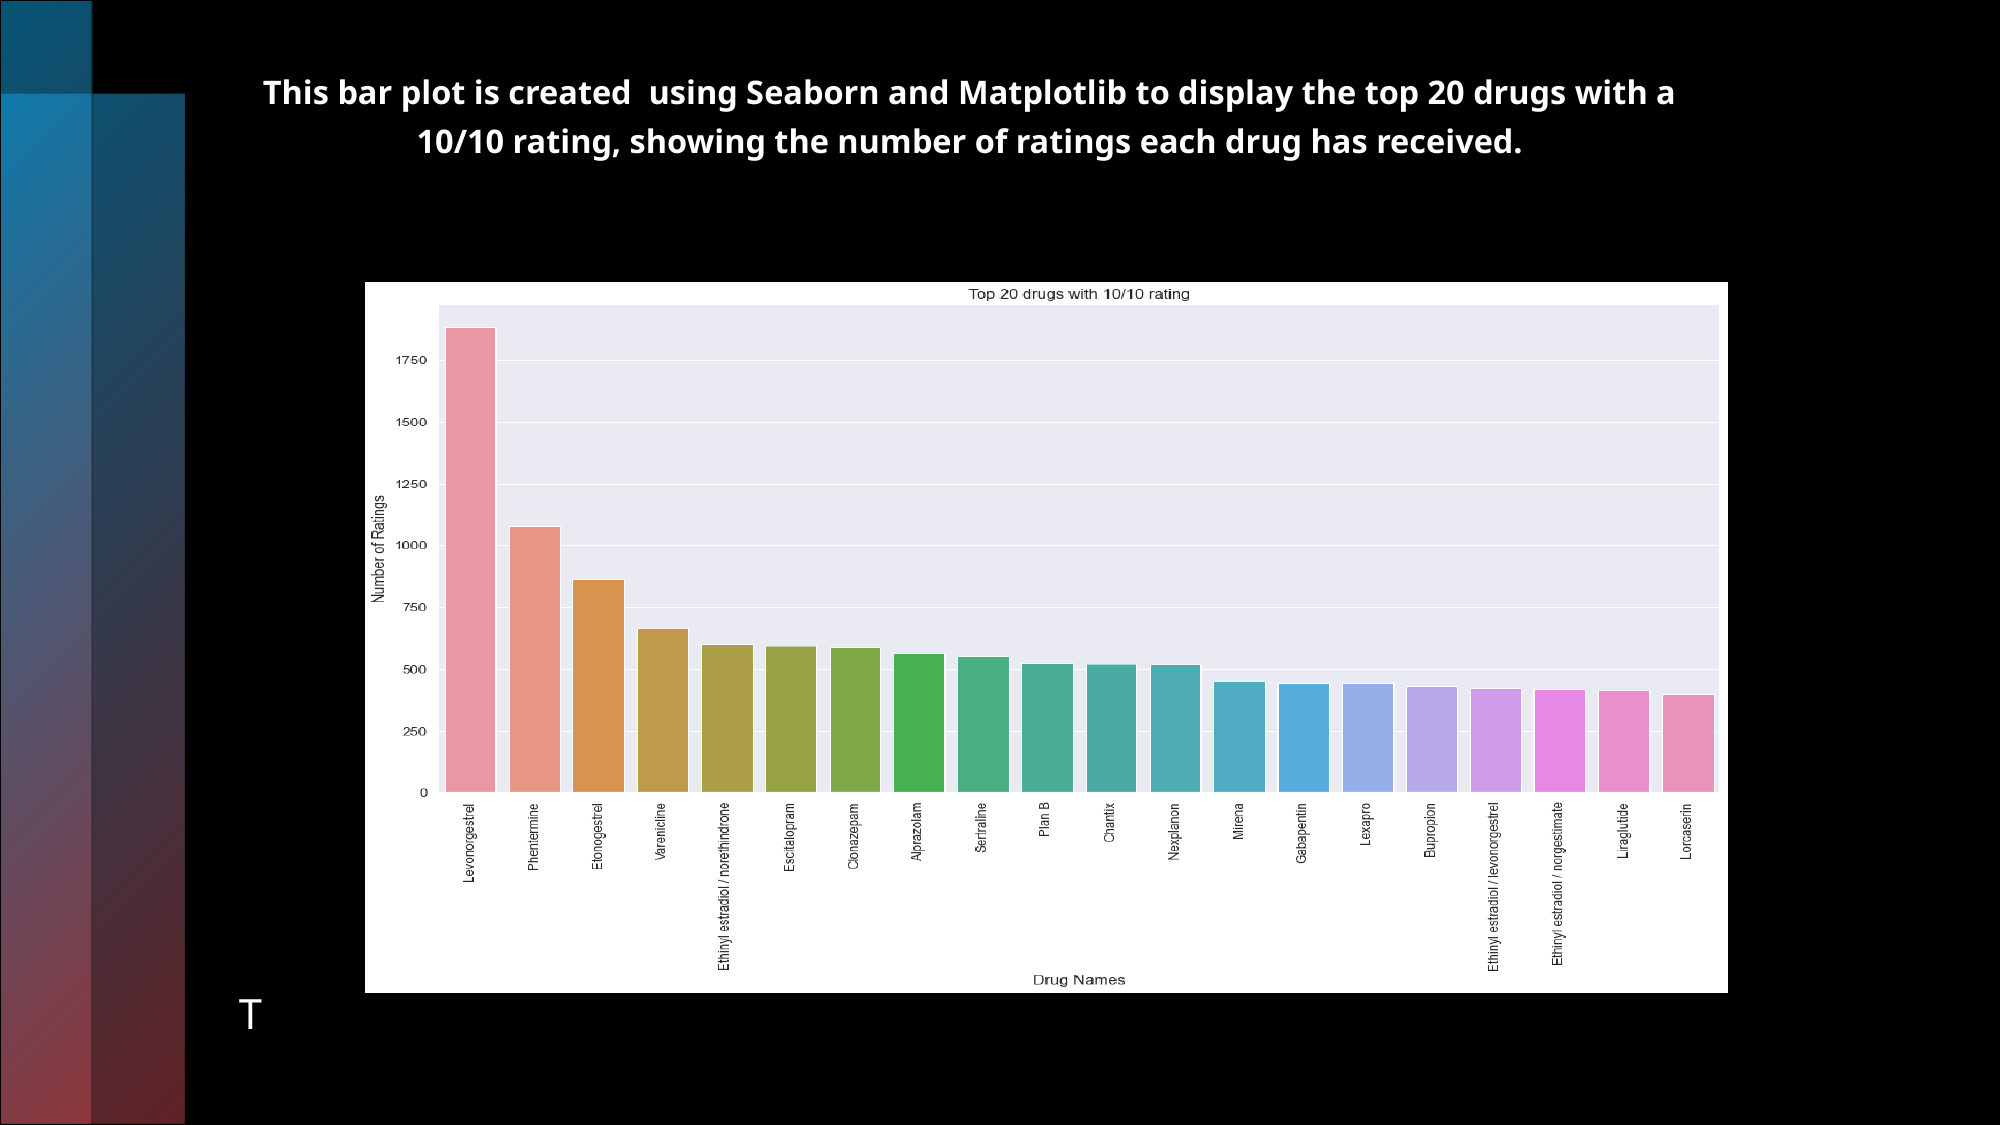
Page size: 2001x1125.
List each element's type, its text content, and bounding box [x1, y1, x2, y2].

title This bar plot is created using Seaborn and Matplotlib to display the top 20 drugs with a 10/10 rating, showing the number of ratings each drug has received. [224, 58, 1717, 171]
text_box T [224, 975, 1958, 1046]
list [365, 282, 1727, 993]
